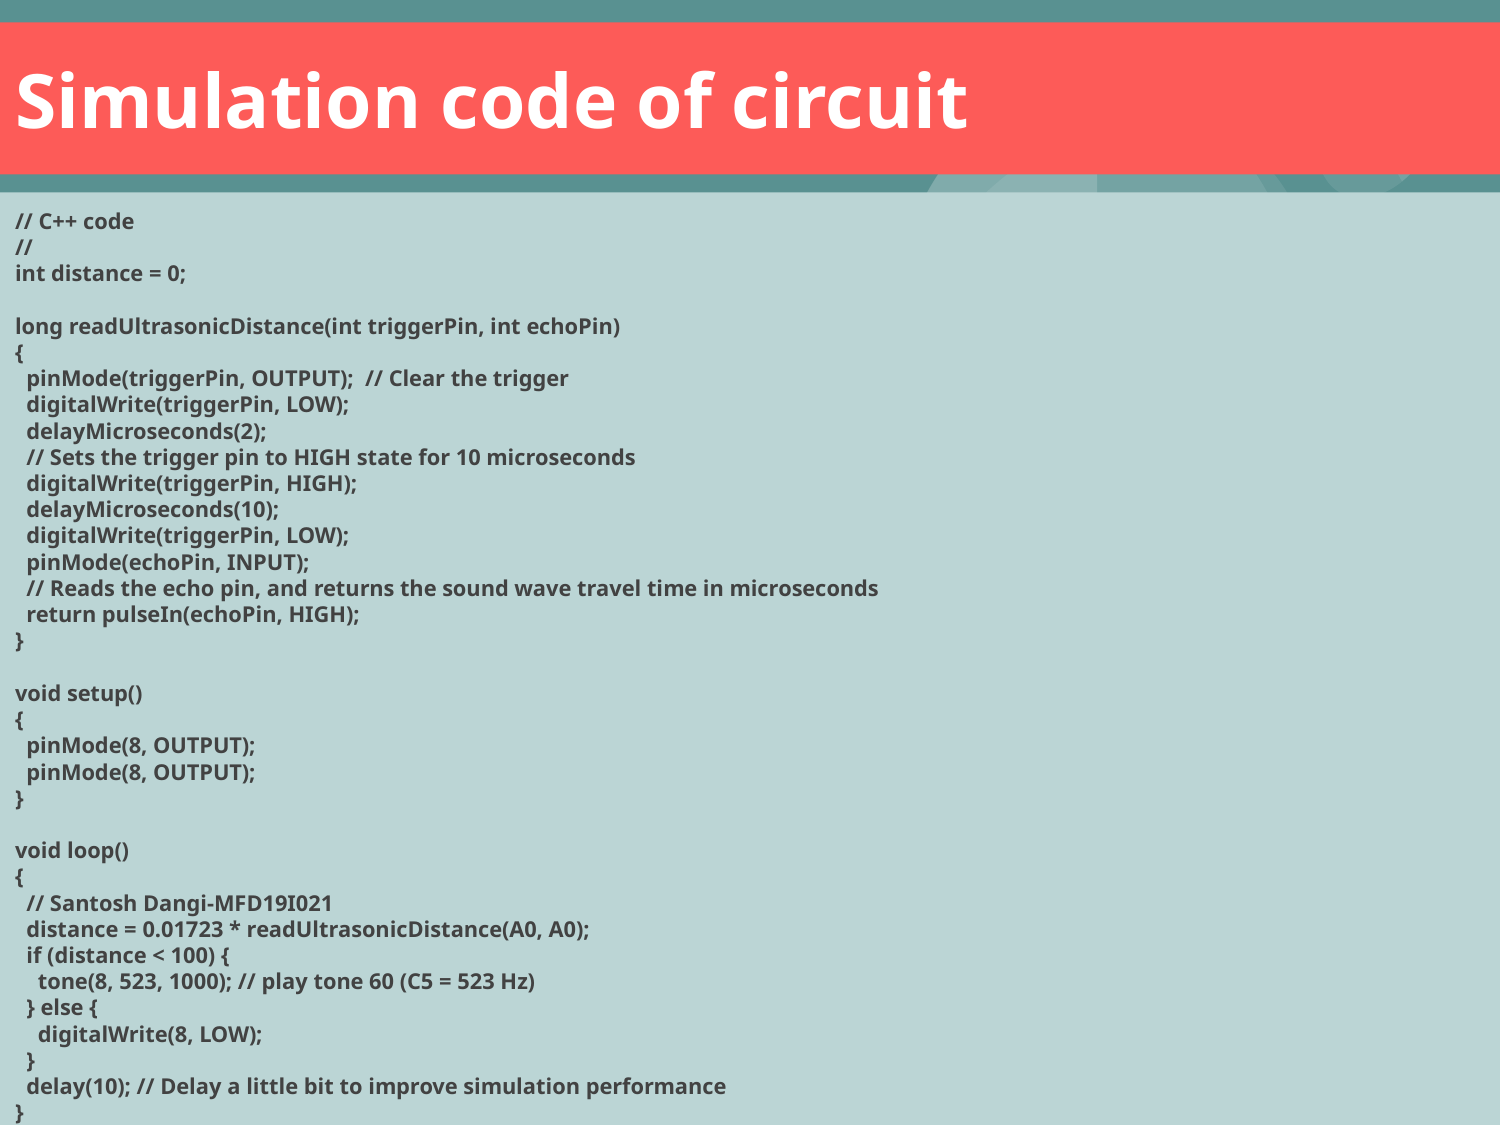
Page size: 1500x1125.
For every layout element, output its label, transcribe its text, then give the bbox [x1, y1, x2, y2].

title Simulation code of circuit [0, 22, 1500, 175]
subtitle // C++ code // int distance = 0; long readUltrasonicDistance(int triggerPin, int echoPin) { pinMode(triggerPin, OUTPUT); // Clear the trigger digitalWrite(triggerPin, LOW); delayMicroseconds(2); // Sets the trigger pin to HIGH state for 10 microseconds digitalWrite(triggerPin, HIGH); delayMicroseconds(10); digitalWrite(triggerPin, LOW); pinMode(echoPin, INPUT); // Reads the echo pin, and returns the sound wave travel time in microseconds return pulseIn(echoPin, HIGH); } void setup() { pinMode(8, OUTPUT); pinMode(8, OUTPUT); } void loop() { // Santosh Dangi-MFD19I021 distance = 0.01723 * readUltrasonicDistance(A0, A0); if (distance < 100) { tone(8, 523, 1000); // play tone 60 (C5 = 523 Hz) } else { digitalWrite(8, LOW); } delay(10); // Delay a little bit to improve simulation performance } [0, 192, 1500, 1125]
